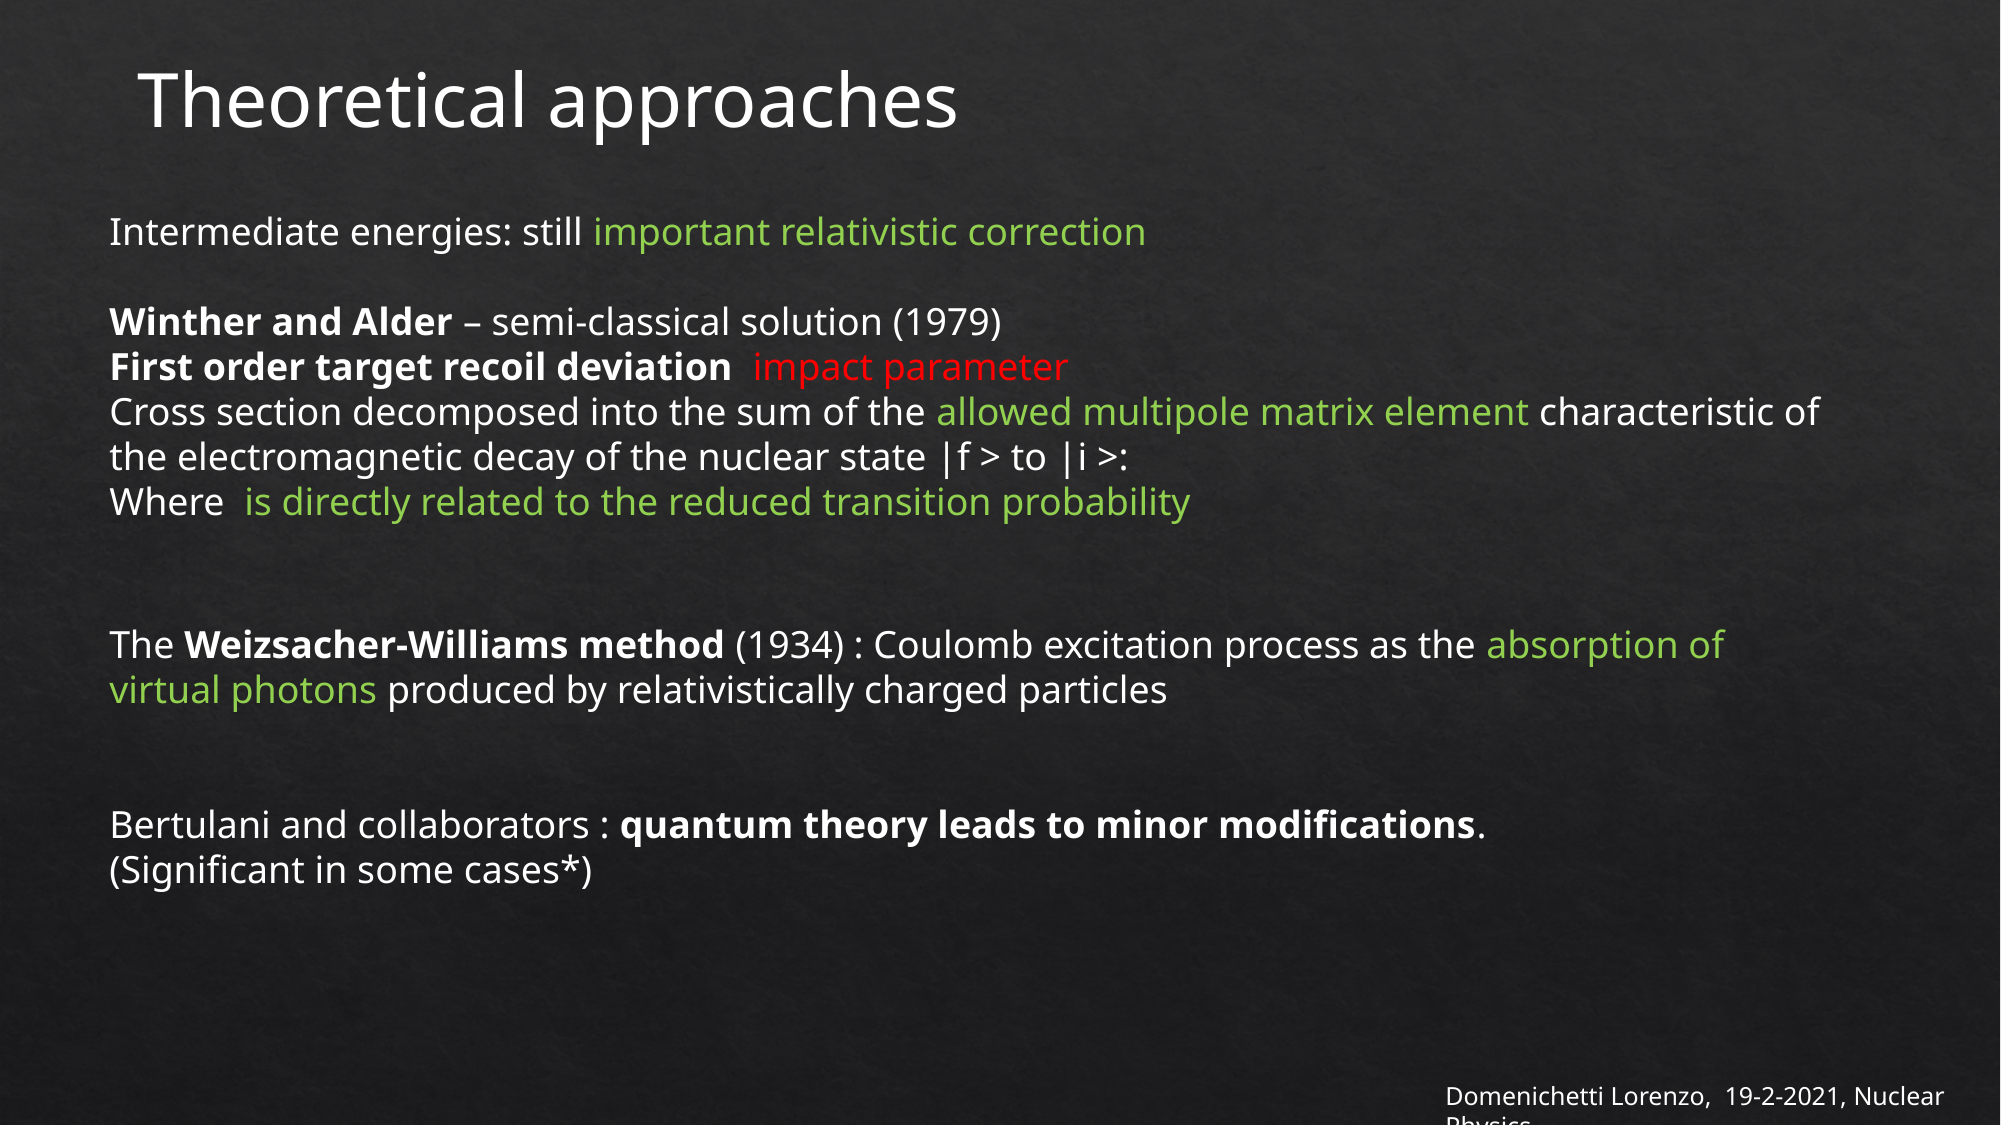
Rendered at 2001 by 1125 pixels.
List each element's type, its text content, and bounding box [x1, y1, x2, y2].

text_box Domenichetti Lorenzo, 19-2-2021, Nuclear Physics [1430, 1073, 2000, 1125]
text_box Theoretical approaches [122, 45, 1769, 150]
text_box The Weizsacher-Williams method (1934) : Coulomb excitation process as the absorption of virtual photons produced by relativistically charged particles Bertulani and collaborators : quantum theory leads to minor modifications. (Significant in some cases*) [94, 613, 1851, 899]
